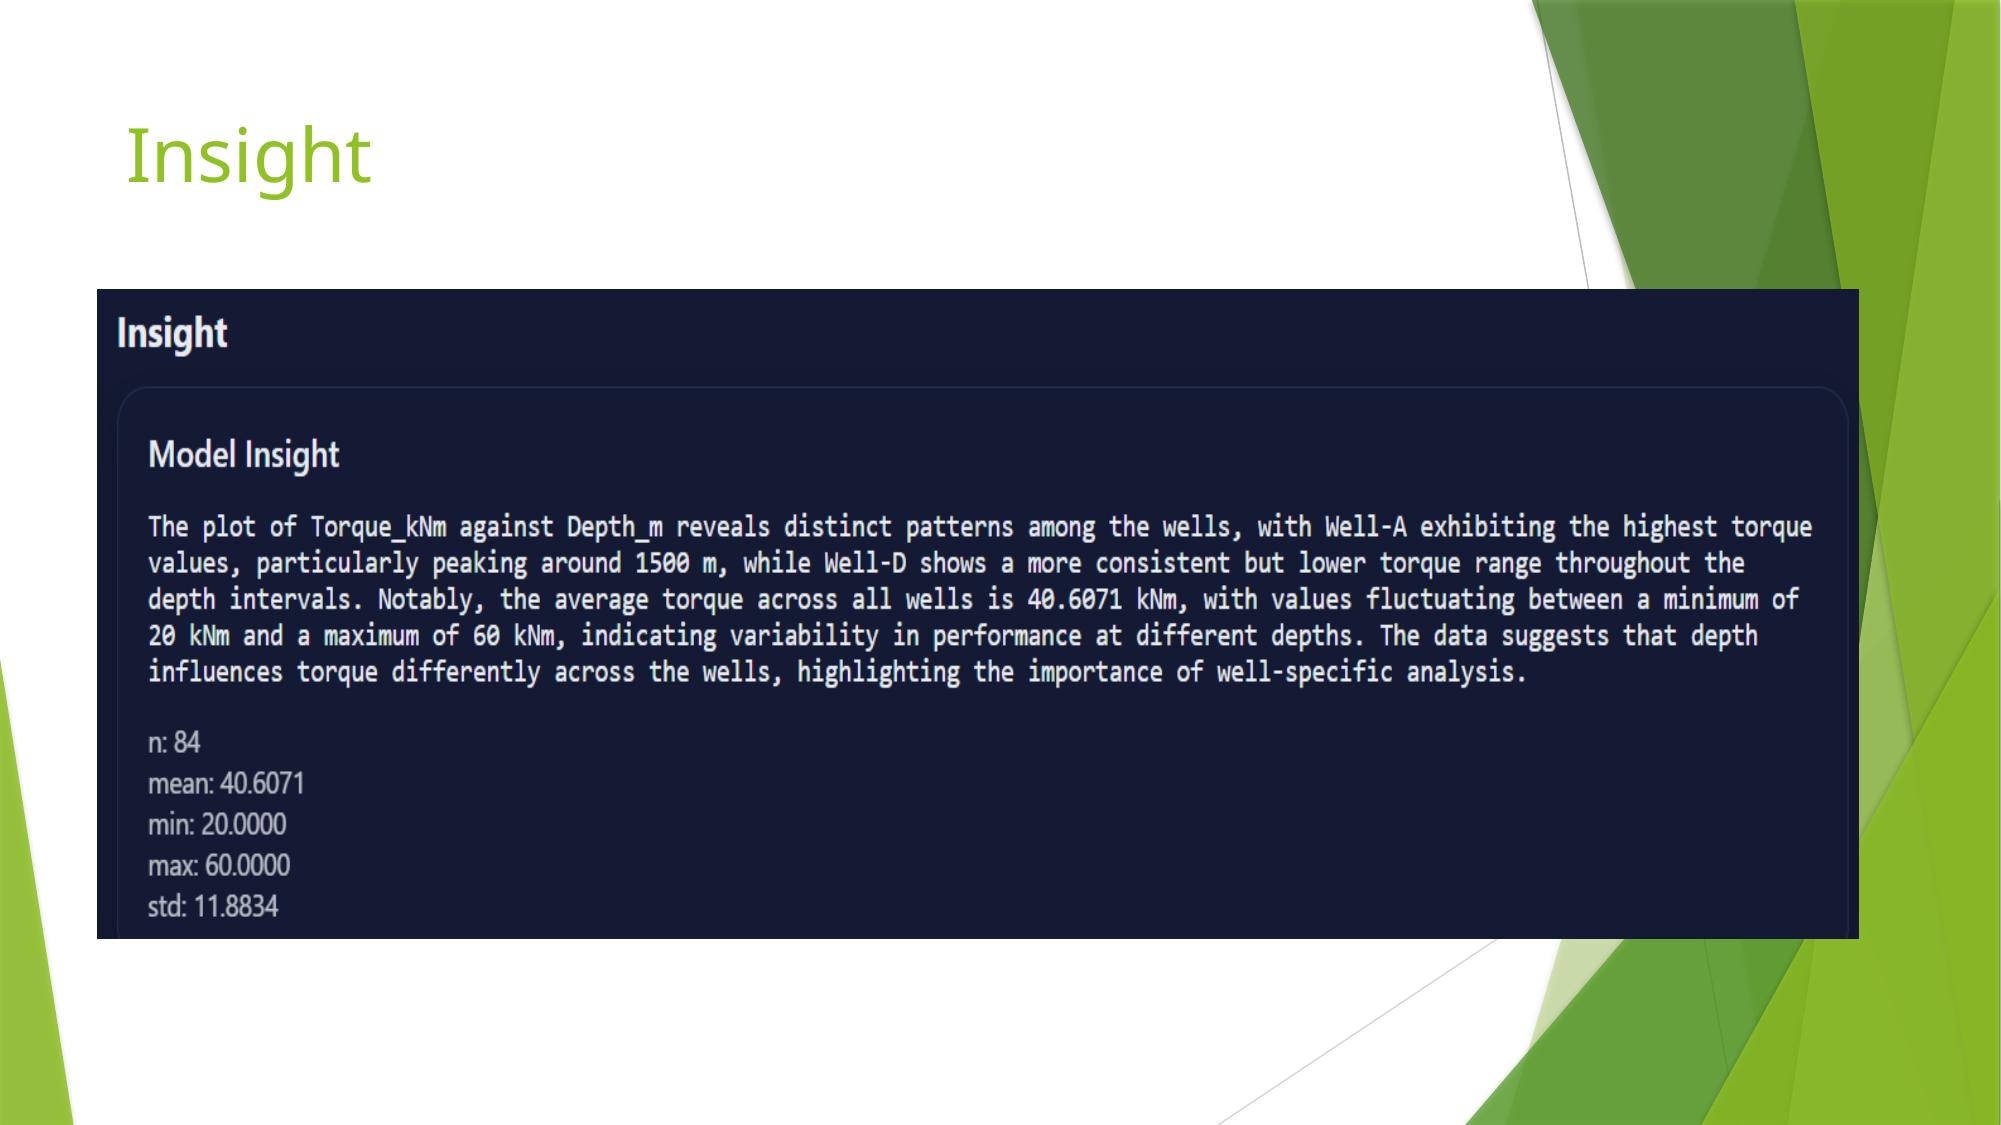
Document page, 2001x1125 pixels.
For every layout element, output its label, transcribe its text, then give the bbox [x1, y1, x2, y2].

picture [96, 288, 1859, 940]
title Insight [111, 99, 1522, 216]
